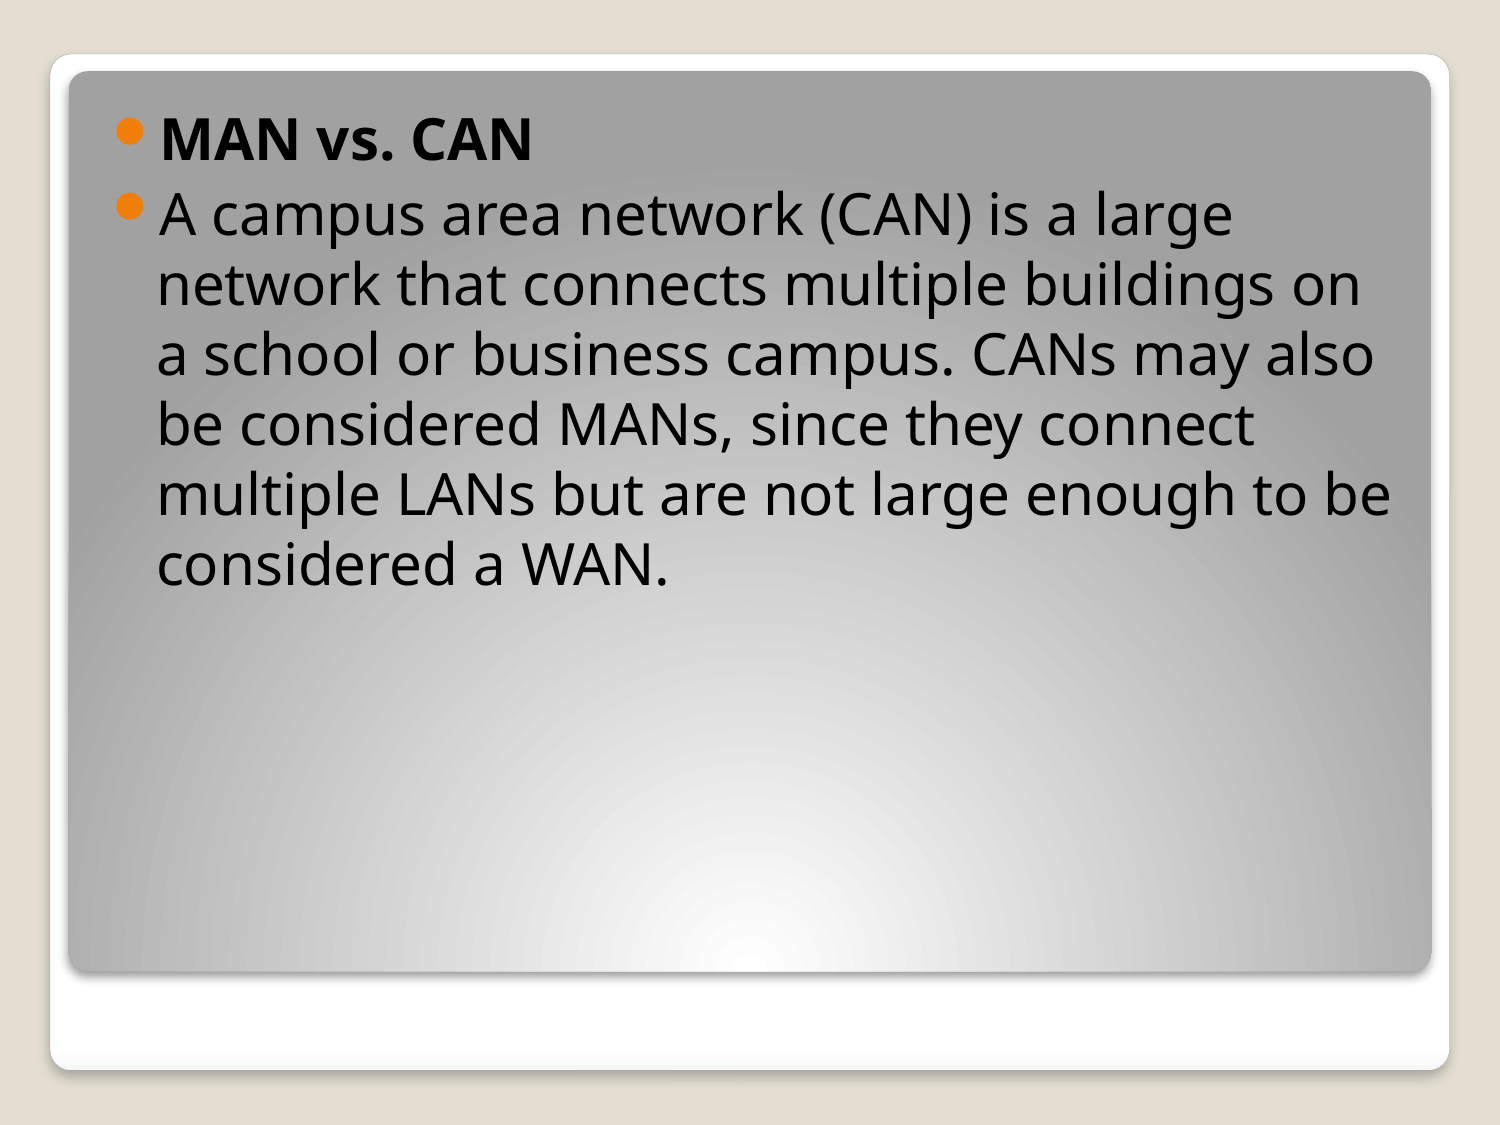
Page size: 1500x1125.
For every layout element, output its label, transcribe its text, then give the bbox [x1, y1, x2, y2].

list MAN vs. CAN A campus area network (CAN) is a large network that connects multiple buildings on a school or business campus. CANs may also be considered MANs, since they connect multiple LANs but are not large enough to be considered a WAN. [82, 86, 1425, 774]
